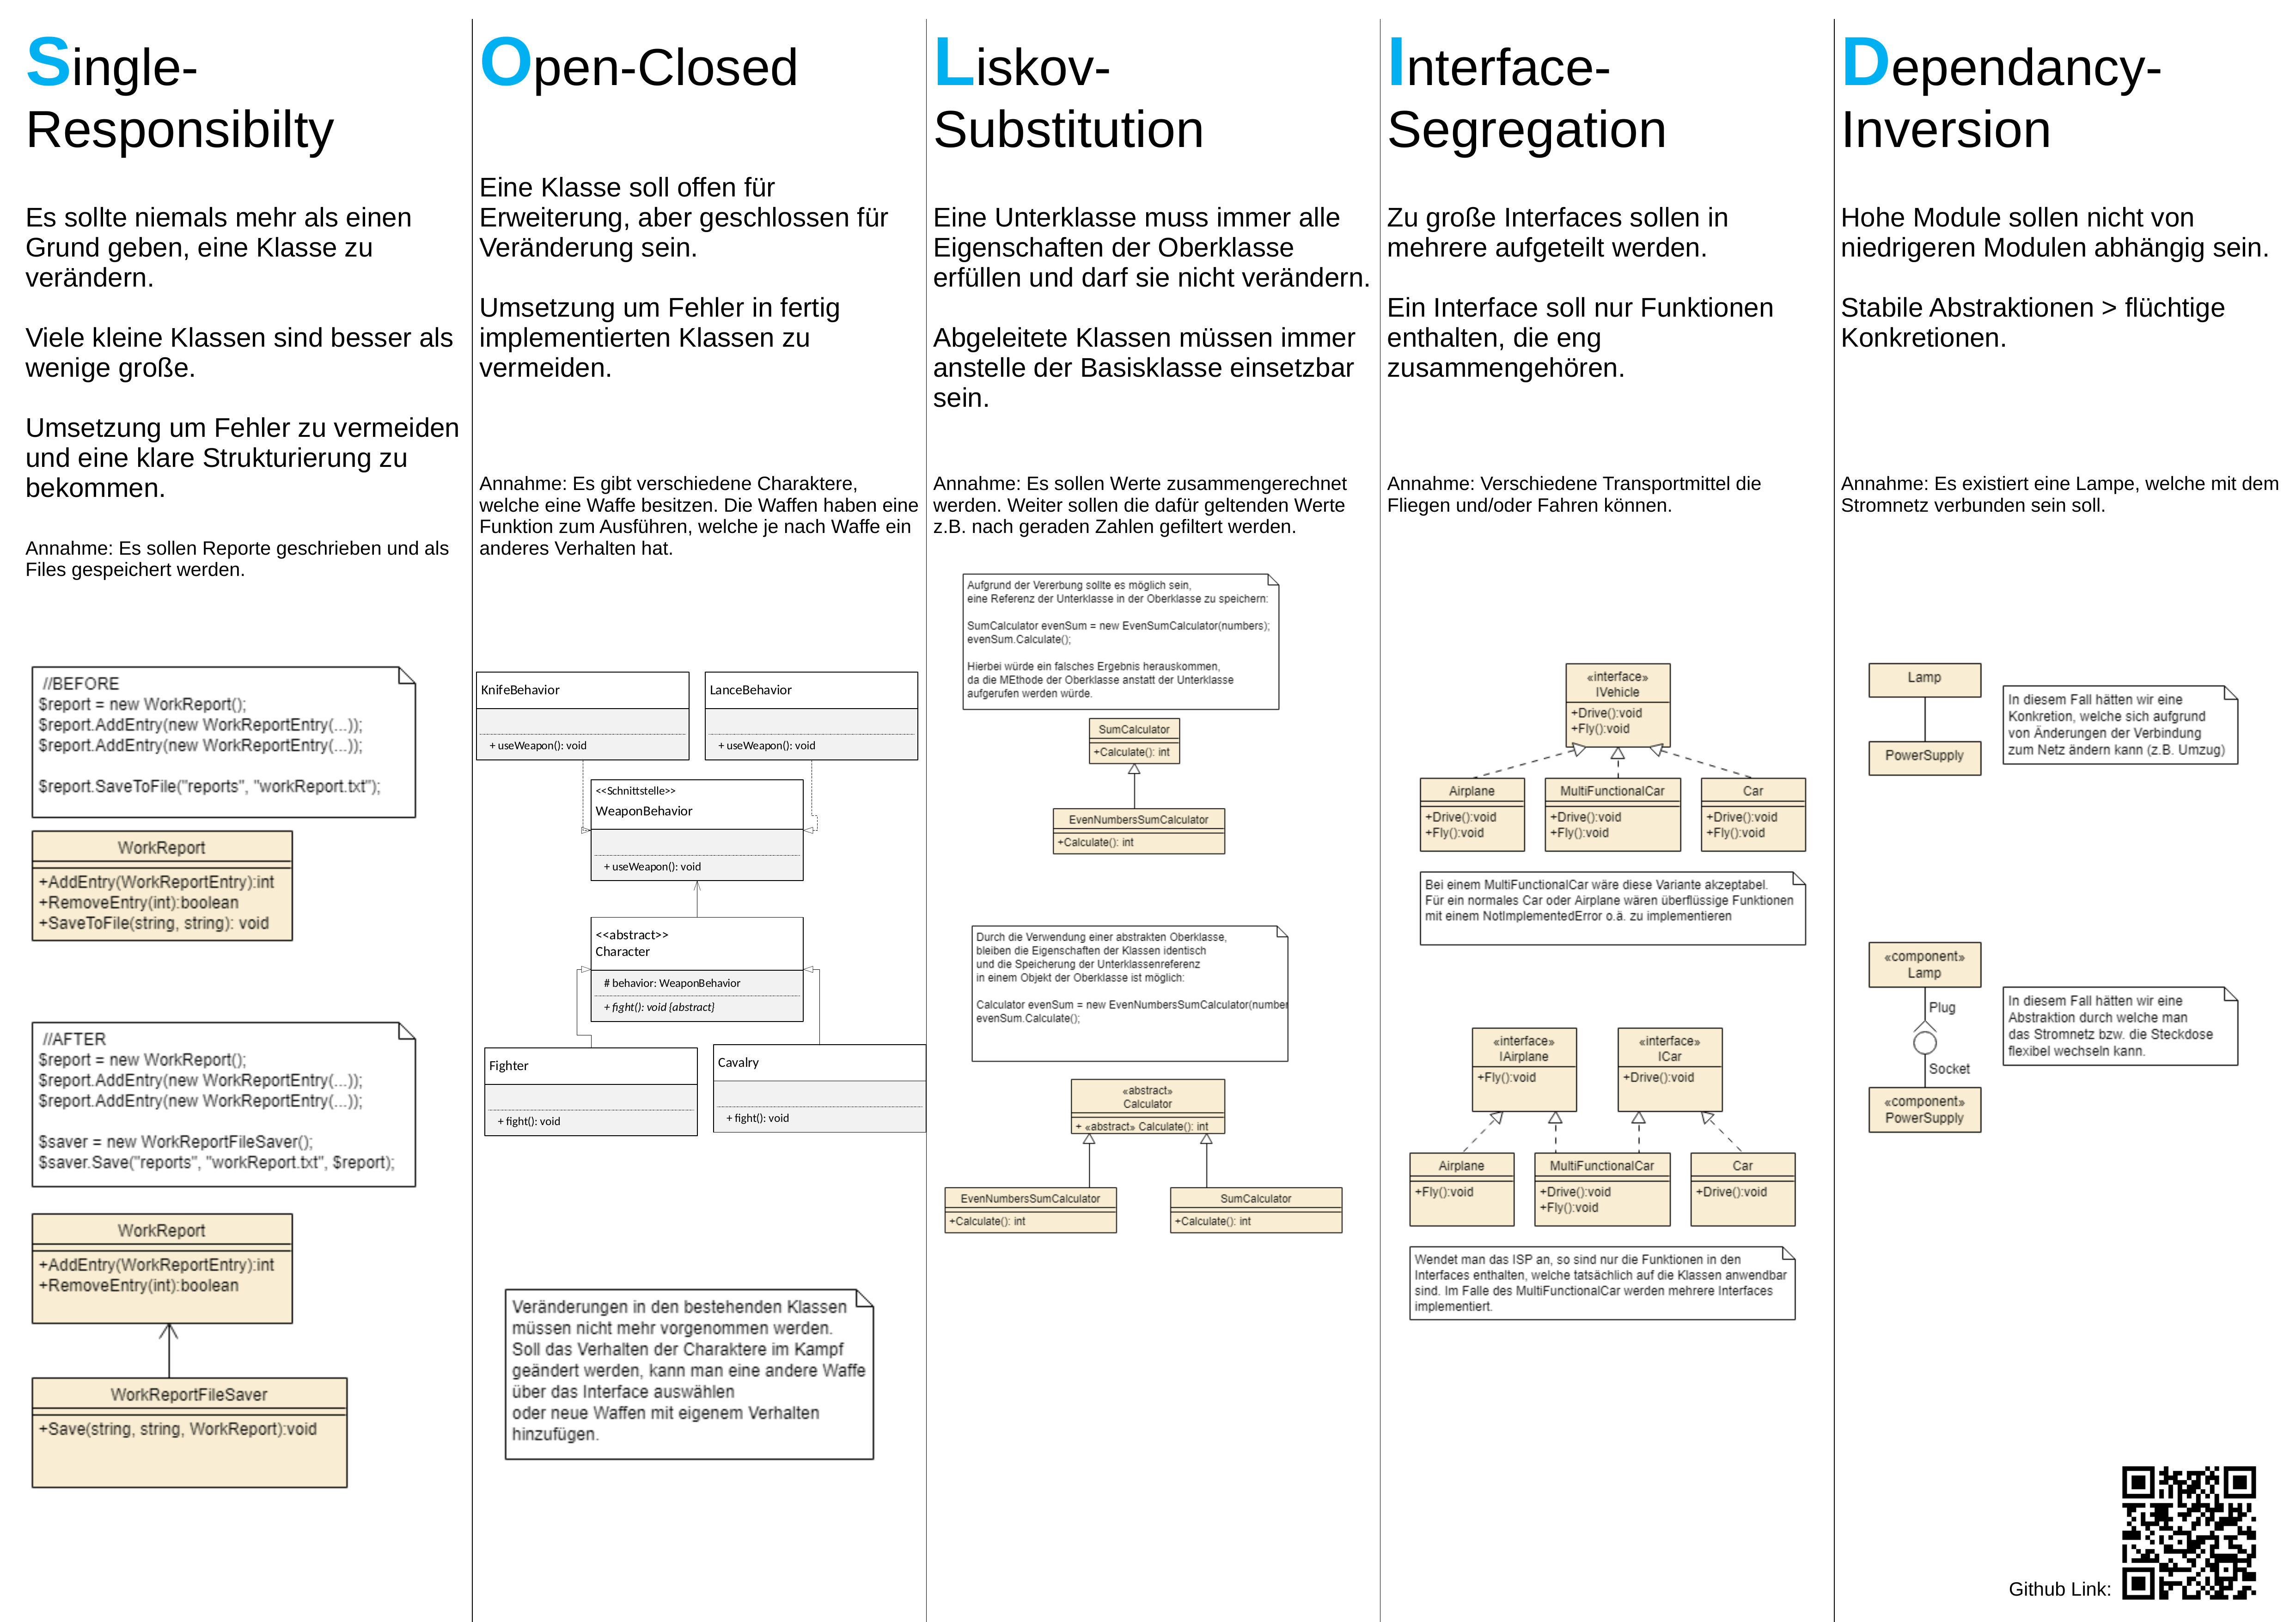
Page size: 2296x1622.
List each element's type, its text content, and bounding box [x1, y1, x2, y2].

picture [1399, 653, 1816, 1330]
table_cell Eine Klasse soll offen für Erweiterung, aber geschlossen für Veränderung sein. Umsetzung um Fehler in fertig implementierten Klassen zu vermeiden. Annahme: Es gibt verschiedene Charaktere, welche eine Waffe besitzen. Die Waffen haben eine Funktion zum Ausführen, welche je nach Waffe ein anderes Verhalten hat. [473, 169, 926, 669]
table_header Dependancy-Inversion [1835, 19, 2288, 169]
table_header Interface-Segregation [1380, 19, 1834, 169]
table_cell Eine Unterklasse muss immer alle Eigenschaften der Oberklasse erfüllen und darf sie nicht verändern. Abgeleitete Klassen müssen immer anstelle der Basisklasse einsetzbar sein. Annahme: Es sollen Werte zusammengerechnet werden. Weiter sollen die dafür geltenden Werte z.B. nach geraden Zahlen gefiltert werden. [927, 169, 1380, 816]
table_cell Zu große Interfaces sollen in mehrere aufgeteilt werden. Ein Interface soll nur Funktionen enthalten, die eng zusammengehören. Annahme: Verschiedene Transportmittel die Fliegen und/oder Fahren können. [1380, 169, 1834, 816]
picture [18, 653, 429, 1501]
table_cell Hohe Module sollen nicht von niedrigeren Modulen abhängig sein. Stabile Abstraktionen > flüchtige Konkretionen. Annahme: Es existiert eine Lampe, welche mit dem Stromnetz verbunden sein soll. [1835, 169, 2288, 816]
table_cell [1835, 816, 2288, 1622]
picture [936, 565, 1351, 1242]
table_cell Es sollte niemals mehr als einen Grund geben, eine Klasse zu verändern. Viele kleine Klassen sind besser als wenige große. Umsetzung um Fehler zu vermeiden und eine klare Strukturierung zu bekommen. Annahme: Es sollen Reporte geschrieben und als Files gespeichert werden. [18, 169, 472, 816]
text_box Github Link: [2002, 1573, 2116, 1603]
picture [472, 670, 928, 1137]
picture [2118, 1460, 2262, 1604]
table_header Single-Responsibilty [18, 19, 472, 169]
table_header Liskov-Substitution [927, 19, 1380, 169]
table_cell [1380, 816, 1834, 1622]
table_cell [18, 816, 472, 1622]
picture [1858, 652, 2249, 1144]
table_cell [473, 1141, 926, 1622]
picture [491, 1274, 887, 1473]
table_header Open-Closed [473, 19, 926, 169]
table_cell [927, 816, 1380, 1622]
